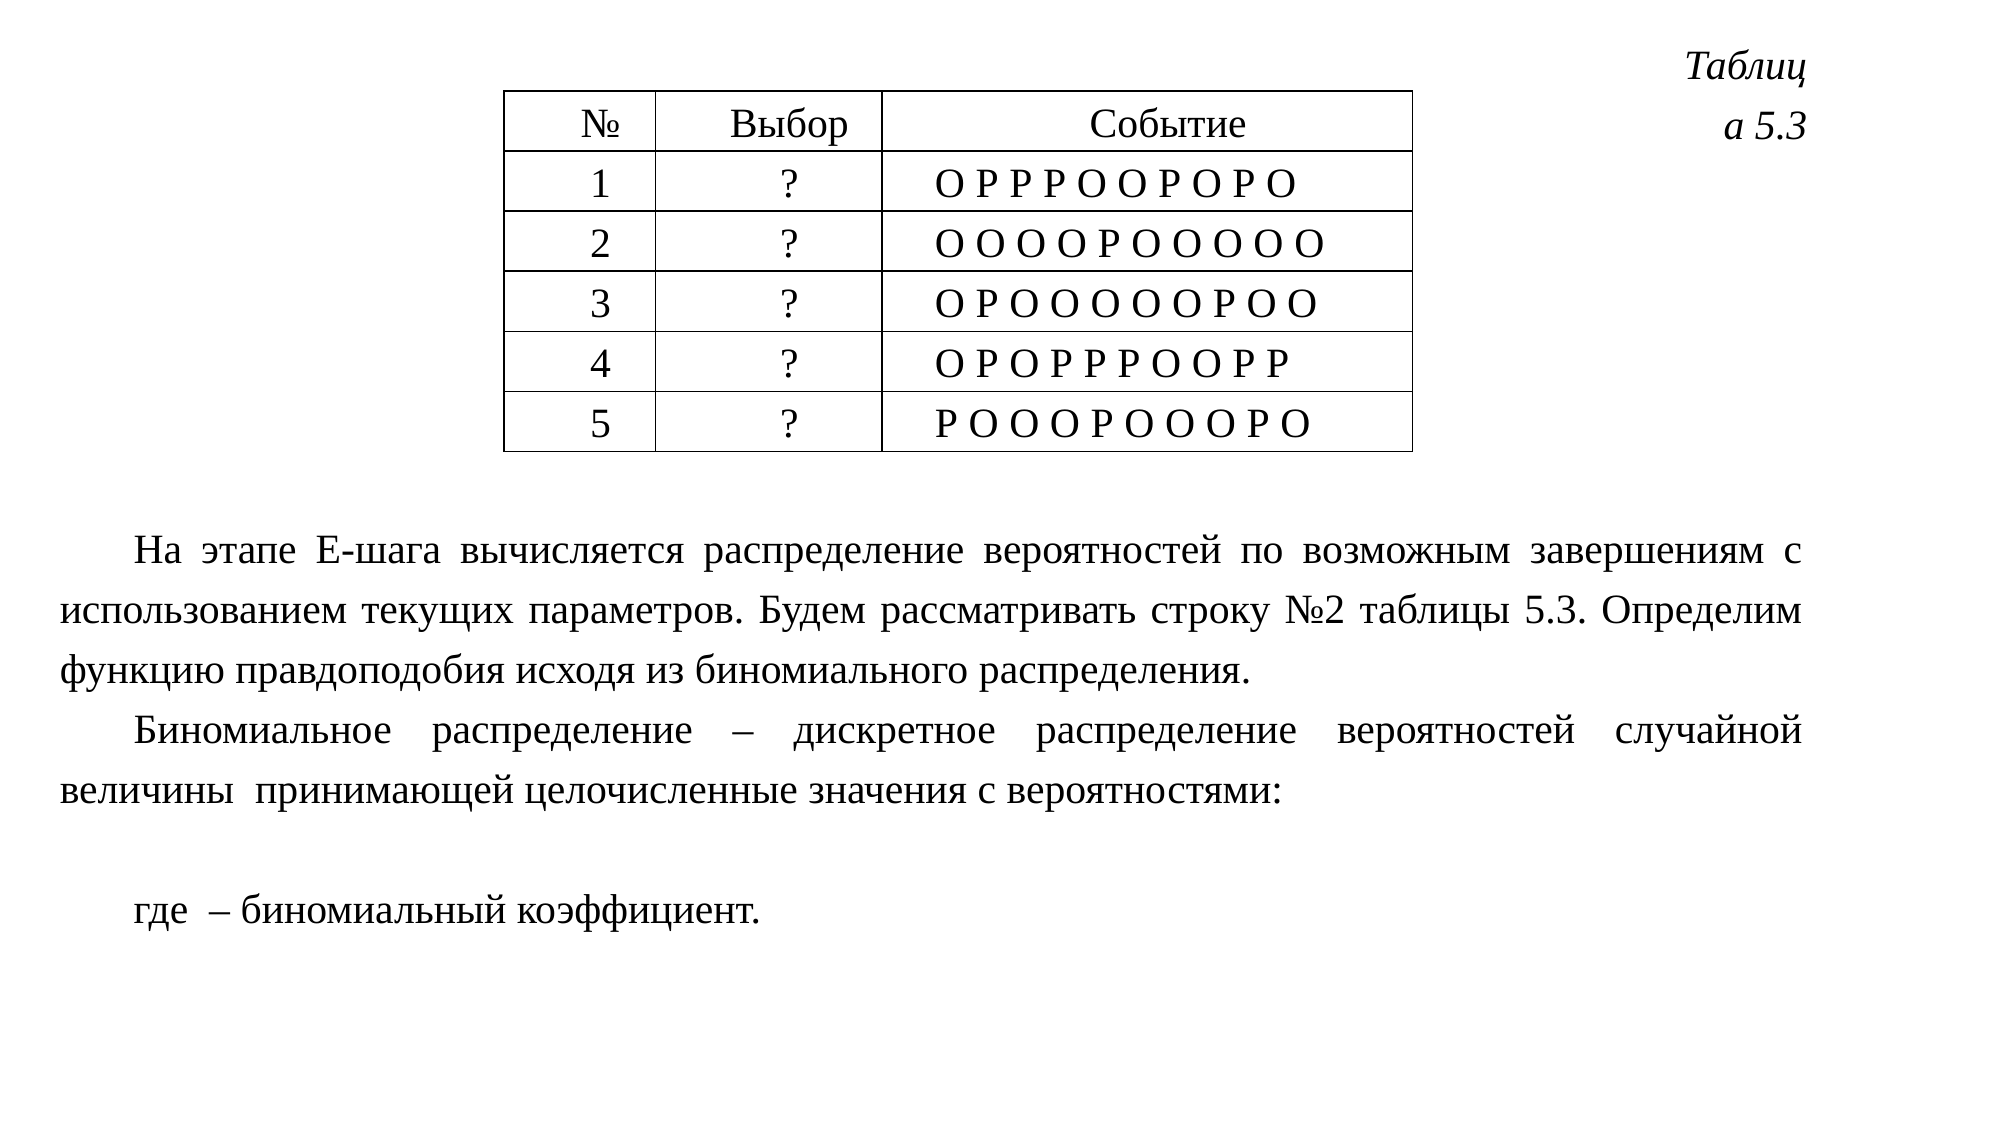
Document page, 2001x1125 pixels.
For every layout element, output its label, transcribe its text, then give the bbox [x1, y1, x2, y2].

table_cell ? [656, 212, 881, 270]
table_cell ? [656, 392, 881, 451]
table_cell 1 [505, 152, 655, 210]
table_cell О Р О Р Р Р О О Р Р [883, 332, 1412, 391]
table_cell ? [656, 332, 881, 391]
table_cell ? [656, 152, 881, 210]
table_header № [505, 92, 655, 150]
table_cell 4 [505, 332, 655, 391]
table_header Выбор [656, 92, 881, 150]
table_cell О Р О О О О О Р О О [883, 272, 1412, 331]
table_cell 3 [505, 272, 655, 331]
table_cell О О О О Р О О О О О [883, 212, 1412, 270]
table_cell 2 [505, 212, 655, 270]
table_cell О Р Р Р О О Р О Р О [883, 152, 1412, 210]
table_cell ? [656, 272, 881, 331]
table_header Событие [883, 92, 1412, 150]
table_cell 5 [505, 392, 655, 451]
table_cell Р О О О Р О О О Р О [883, 392, 1412, 451]
text_box Таблица 5.3 [1585, 20, 1823, 96]
